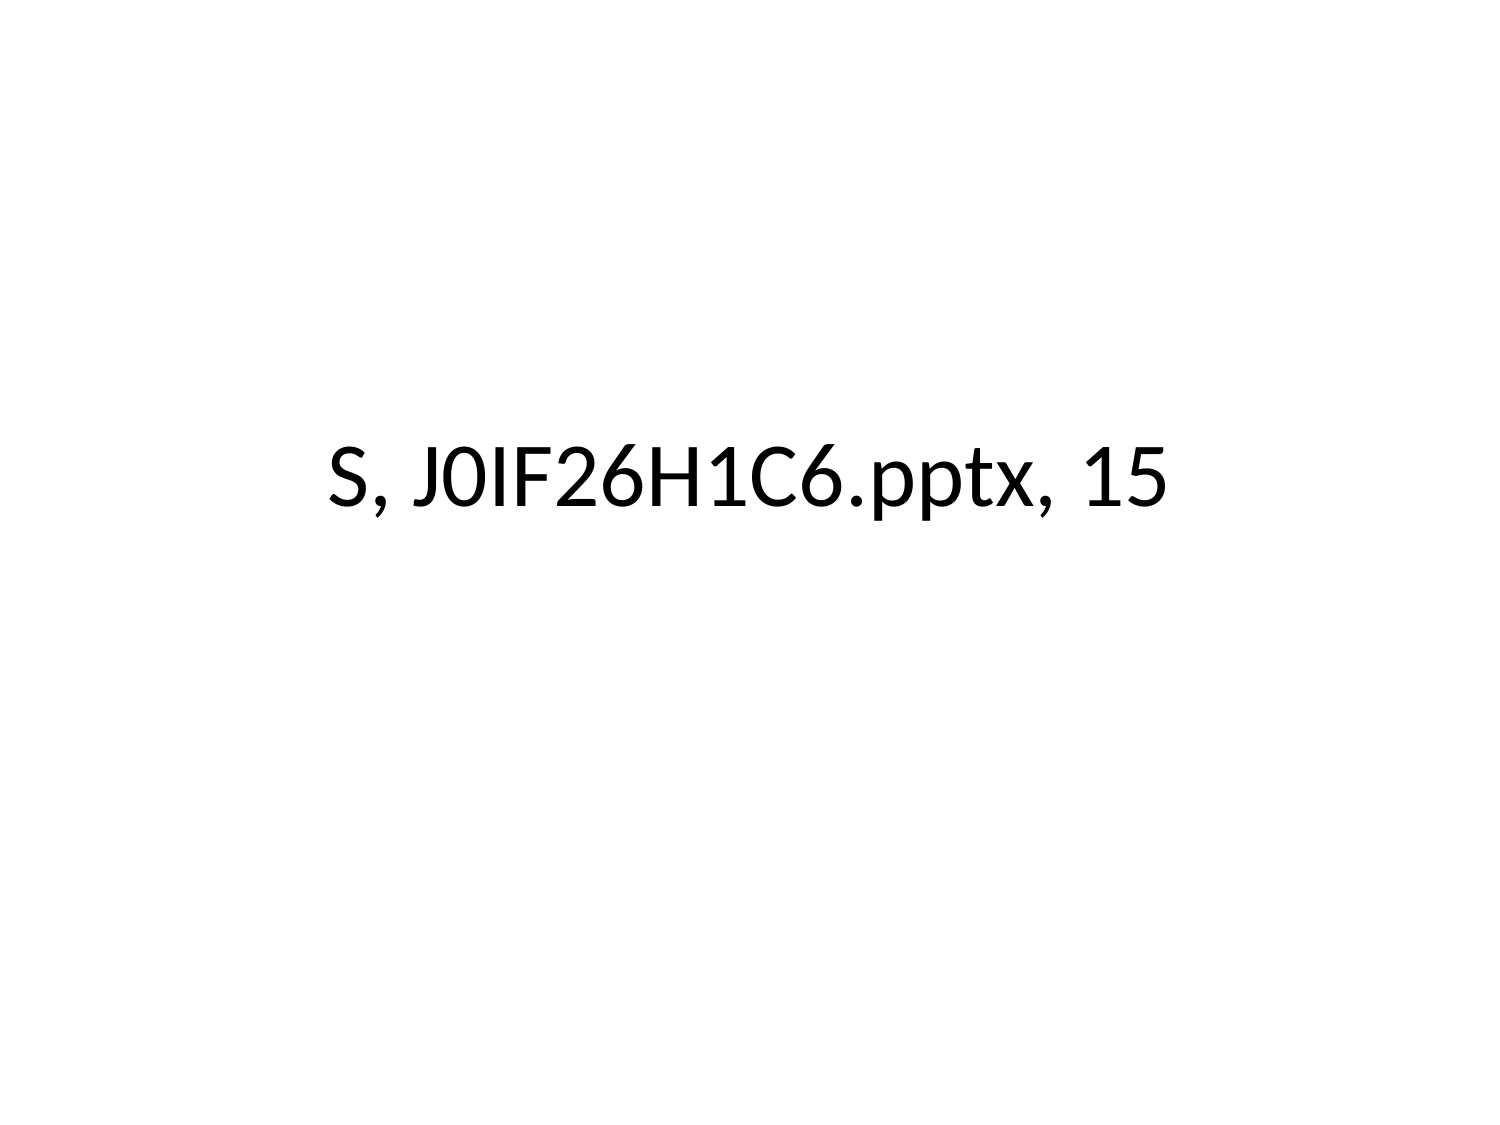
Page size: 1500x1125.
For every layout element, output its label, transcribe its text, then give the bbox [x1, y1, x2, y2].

title S, J0IF26H1C6.pptx, 15 [112, 349, 1388, 591]
